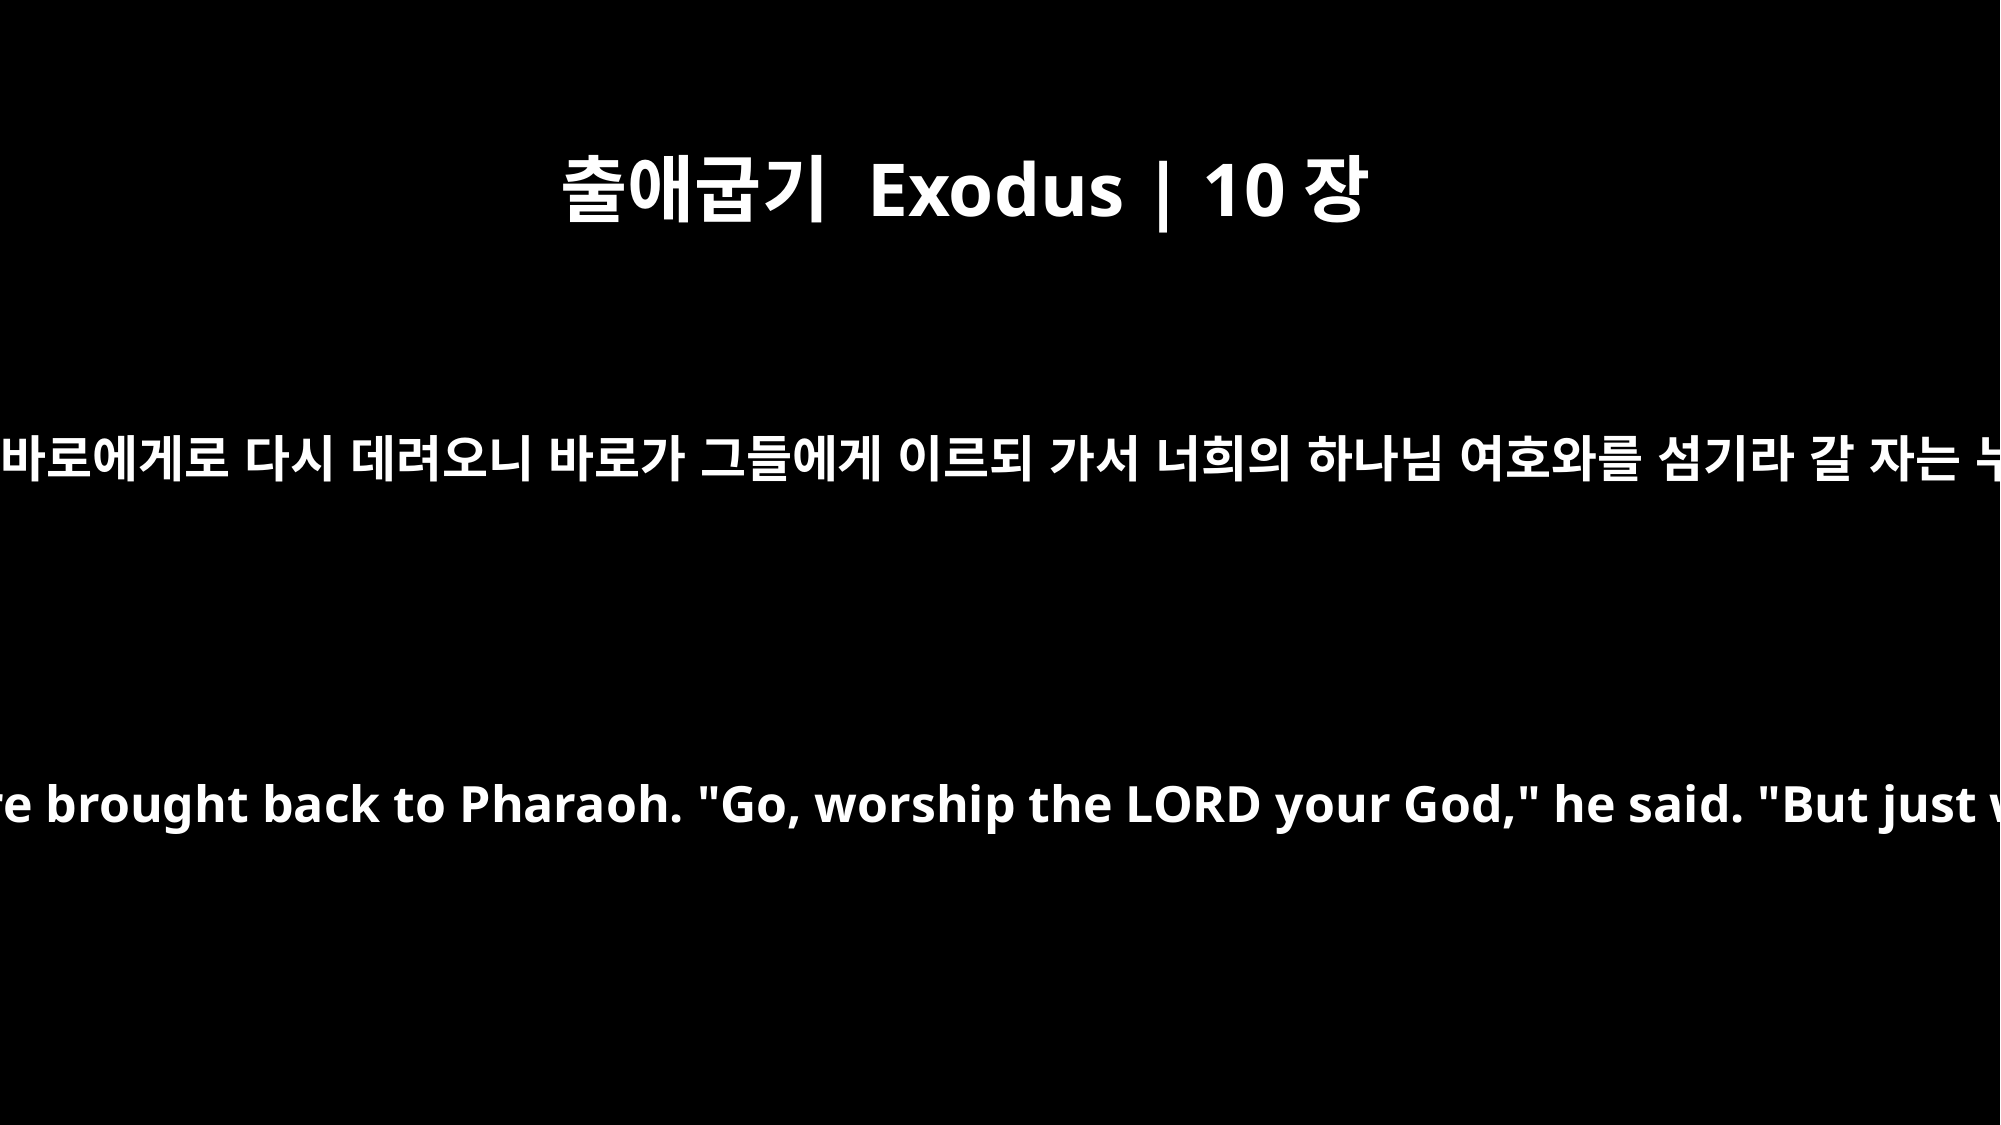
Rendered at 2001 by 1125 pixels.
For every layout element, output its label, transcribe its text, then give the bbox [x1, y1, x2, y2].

text_box 출애굽기 Exodus | 10장 [545, 136, 1387, 239]
text_box Then Moses and Aaron were brought back to Pharaoh. "Go, worship the LORD your God," he said. "But just who will be going?" [0, 764, 2000, 840]
text_box 8 모세와 아론을 바로에게로 다시 데려오니 바로가 그들에게 이르되 가서 너희의 하나님 여호와를 섬기라 갈 자는 누구 누구냐 [0, 359, 2000, 495]
